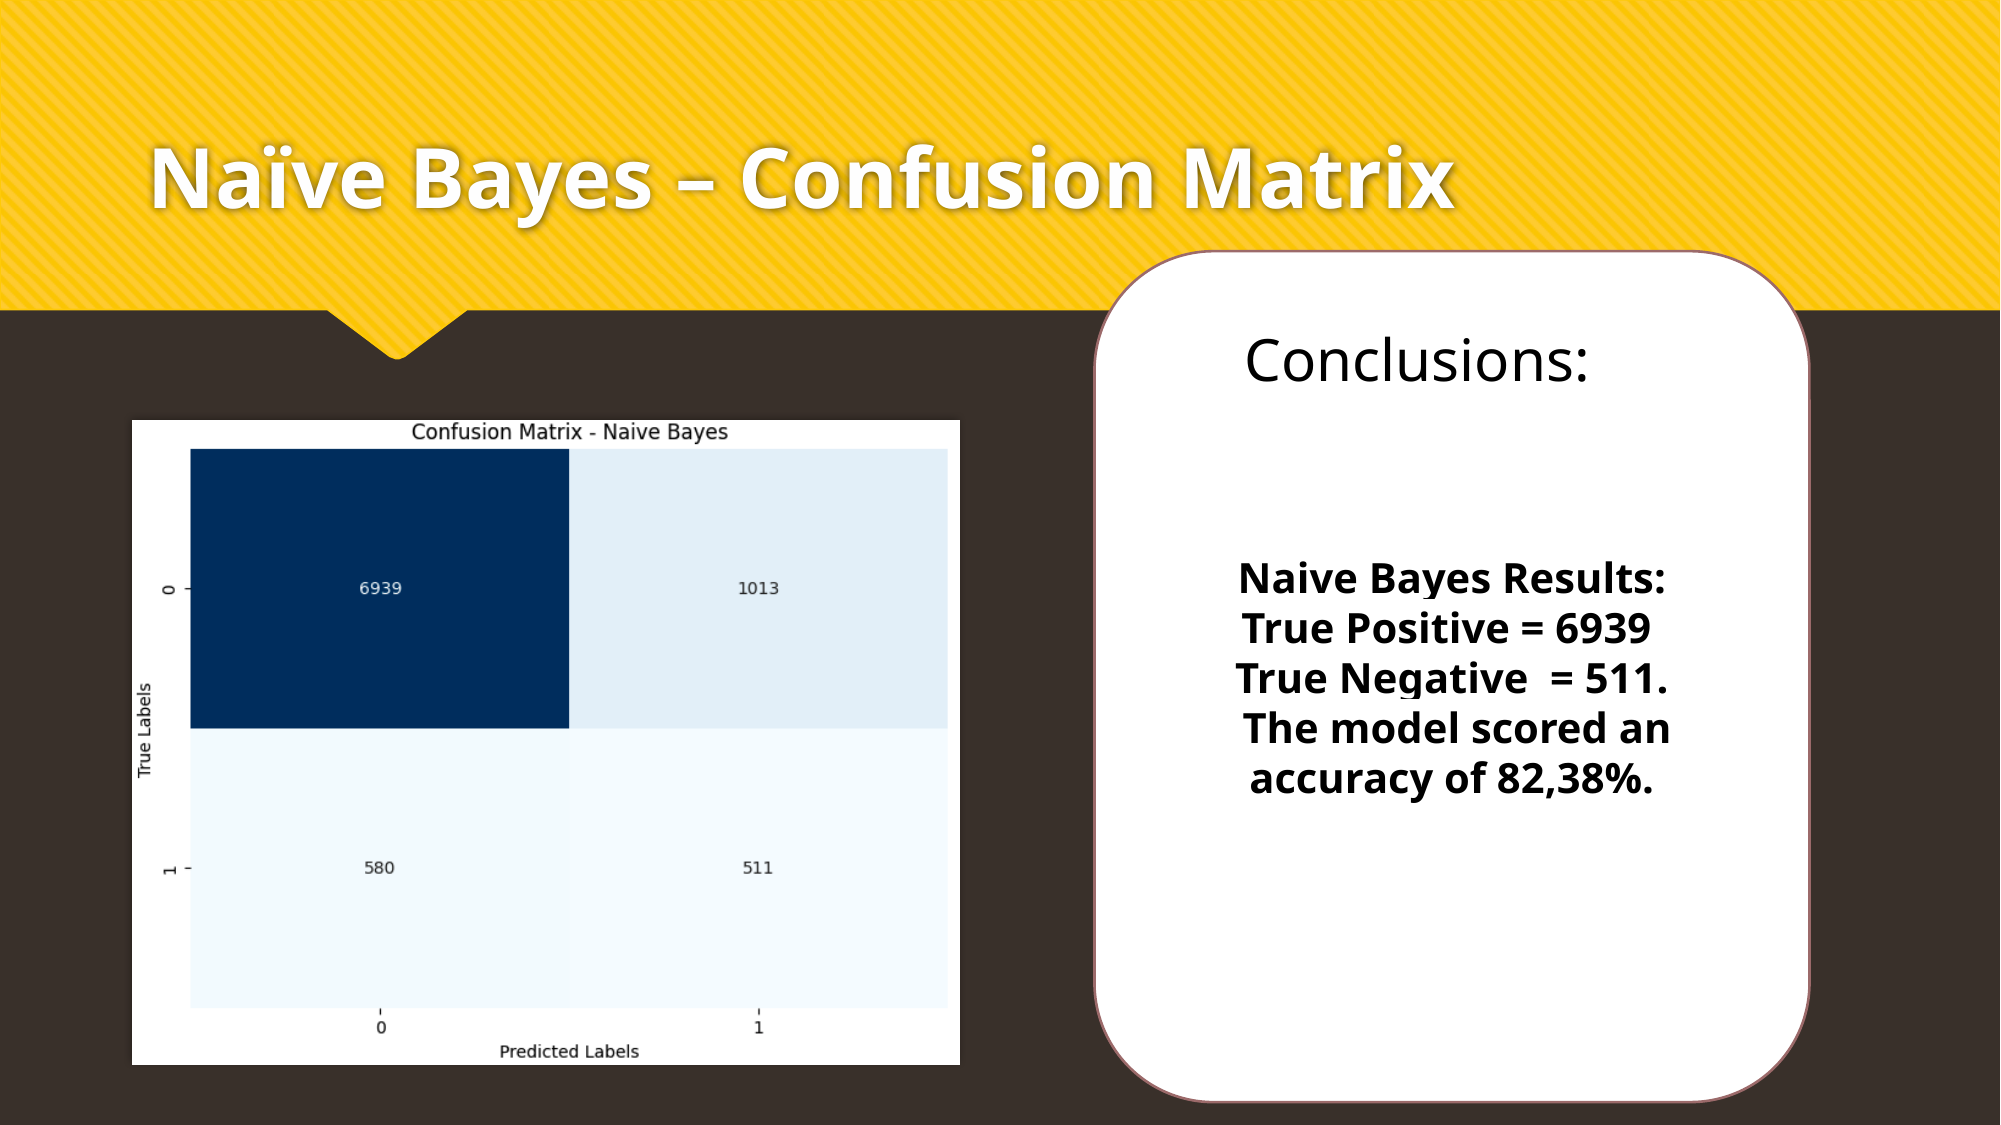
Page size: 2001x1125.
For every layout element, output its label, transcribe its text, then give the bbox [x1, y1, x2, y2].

title Naïve Bayes – Confusion Matrix [132, 73, 1868, 233]
text_box Naive Bayes Results: True Positive = 6939 True Negative = 511. The model scored an accuracy of 82,38%. [1093, 249, 1811, 1104]
text_box Conclusions: [1230, 315, 1666, 401]
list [132, 420, 960, 1065]
